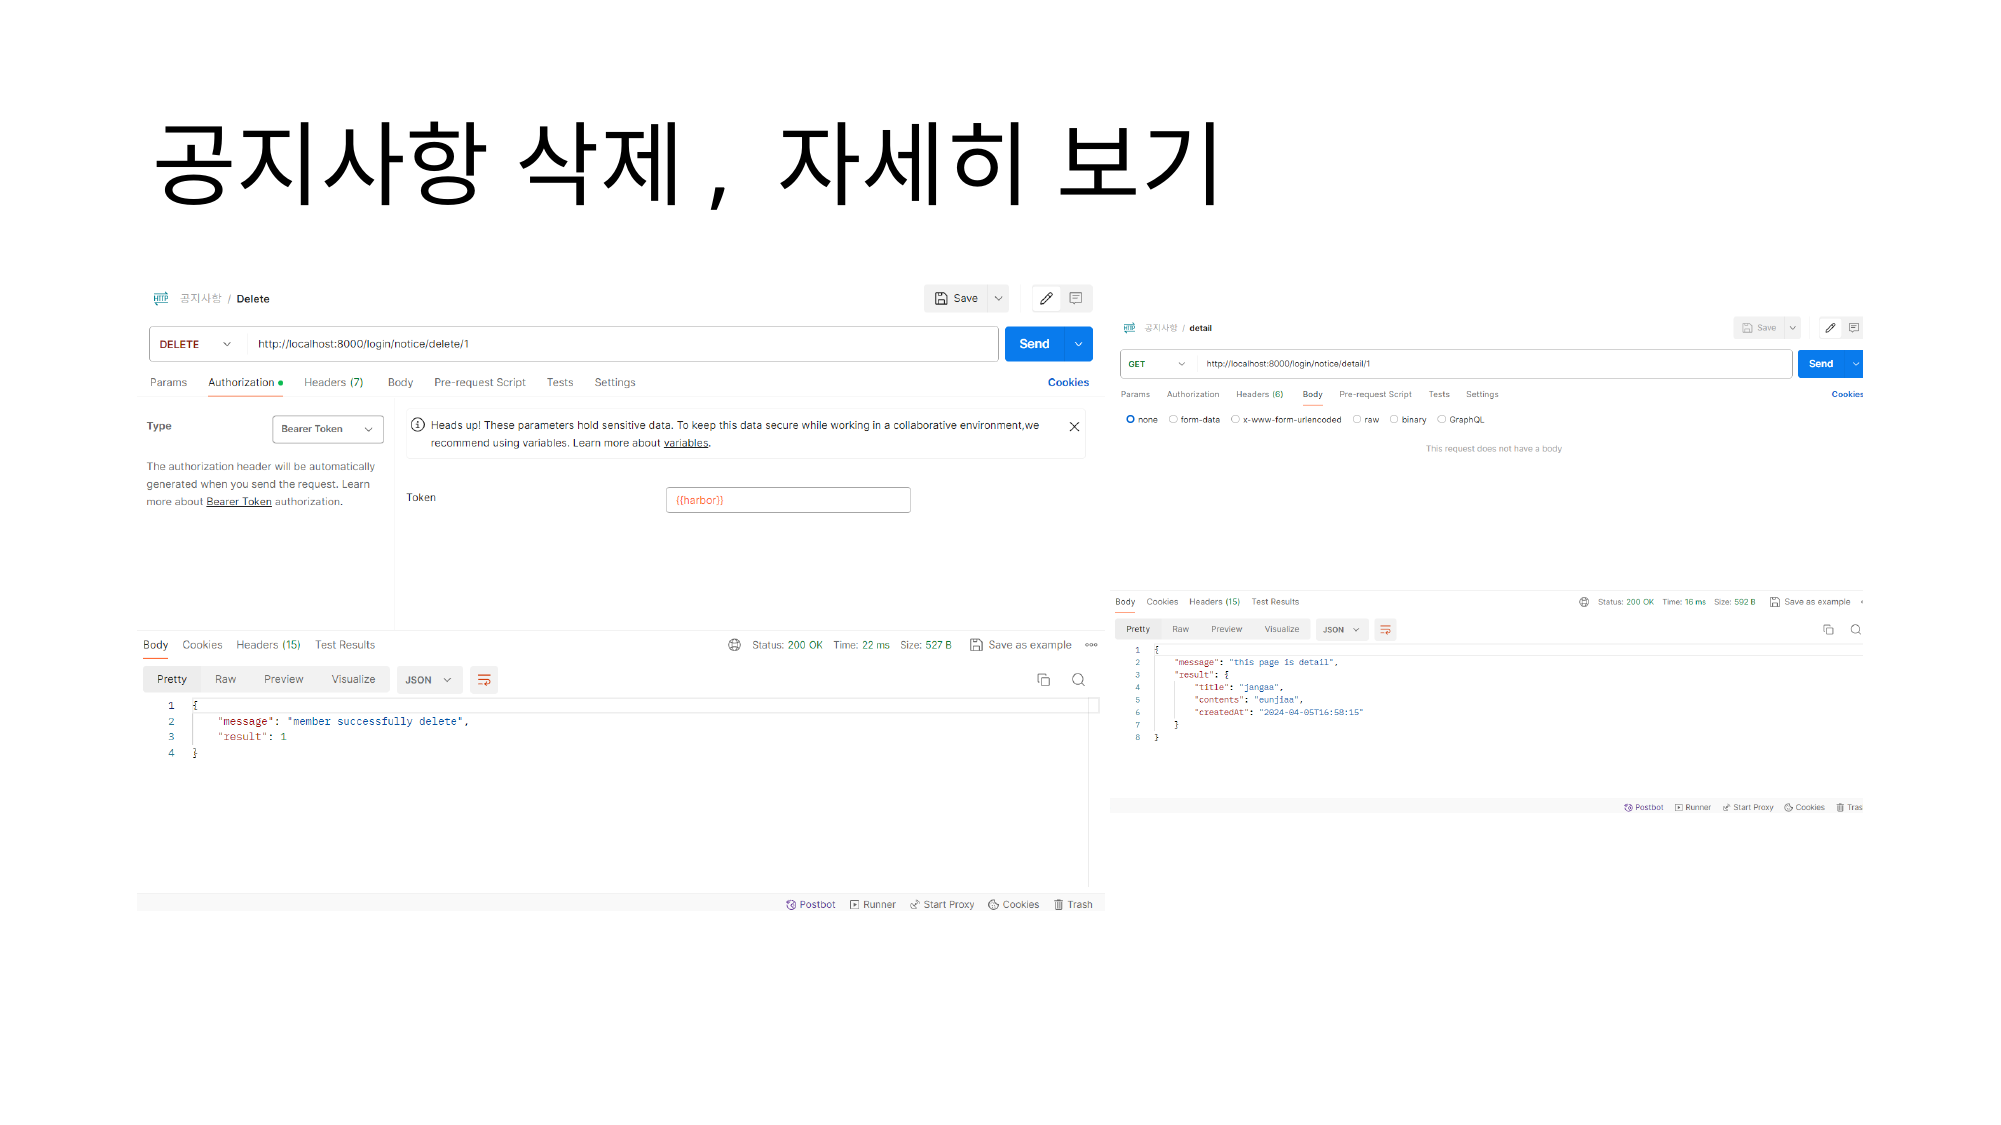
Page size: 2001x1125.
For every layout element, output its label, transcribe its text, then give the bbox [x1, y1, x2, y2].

title 공지사항 삭제, 자세히 보기 [137, 59, 1863, 278]
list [1109, 311, 1863, 814]
picture [136, 276, 1105, 912]
